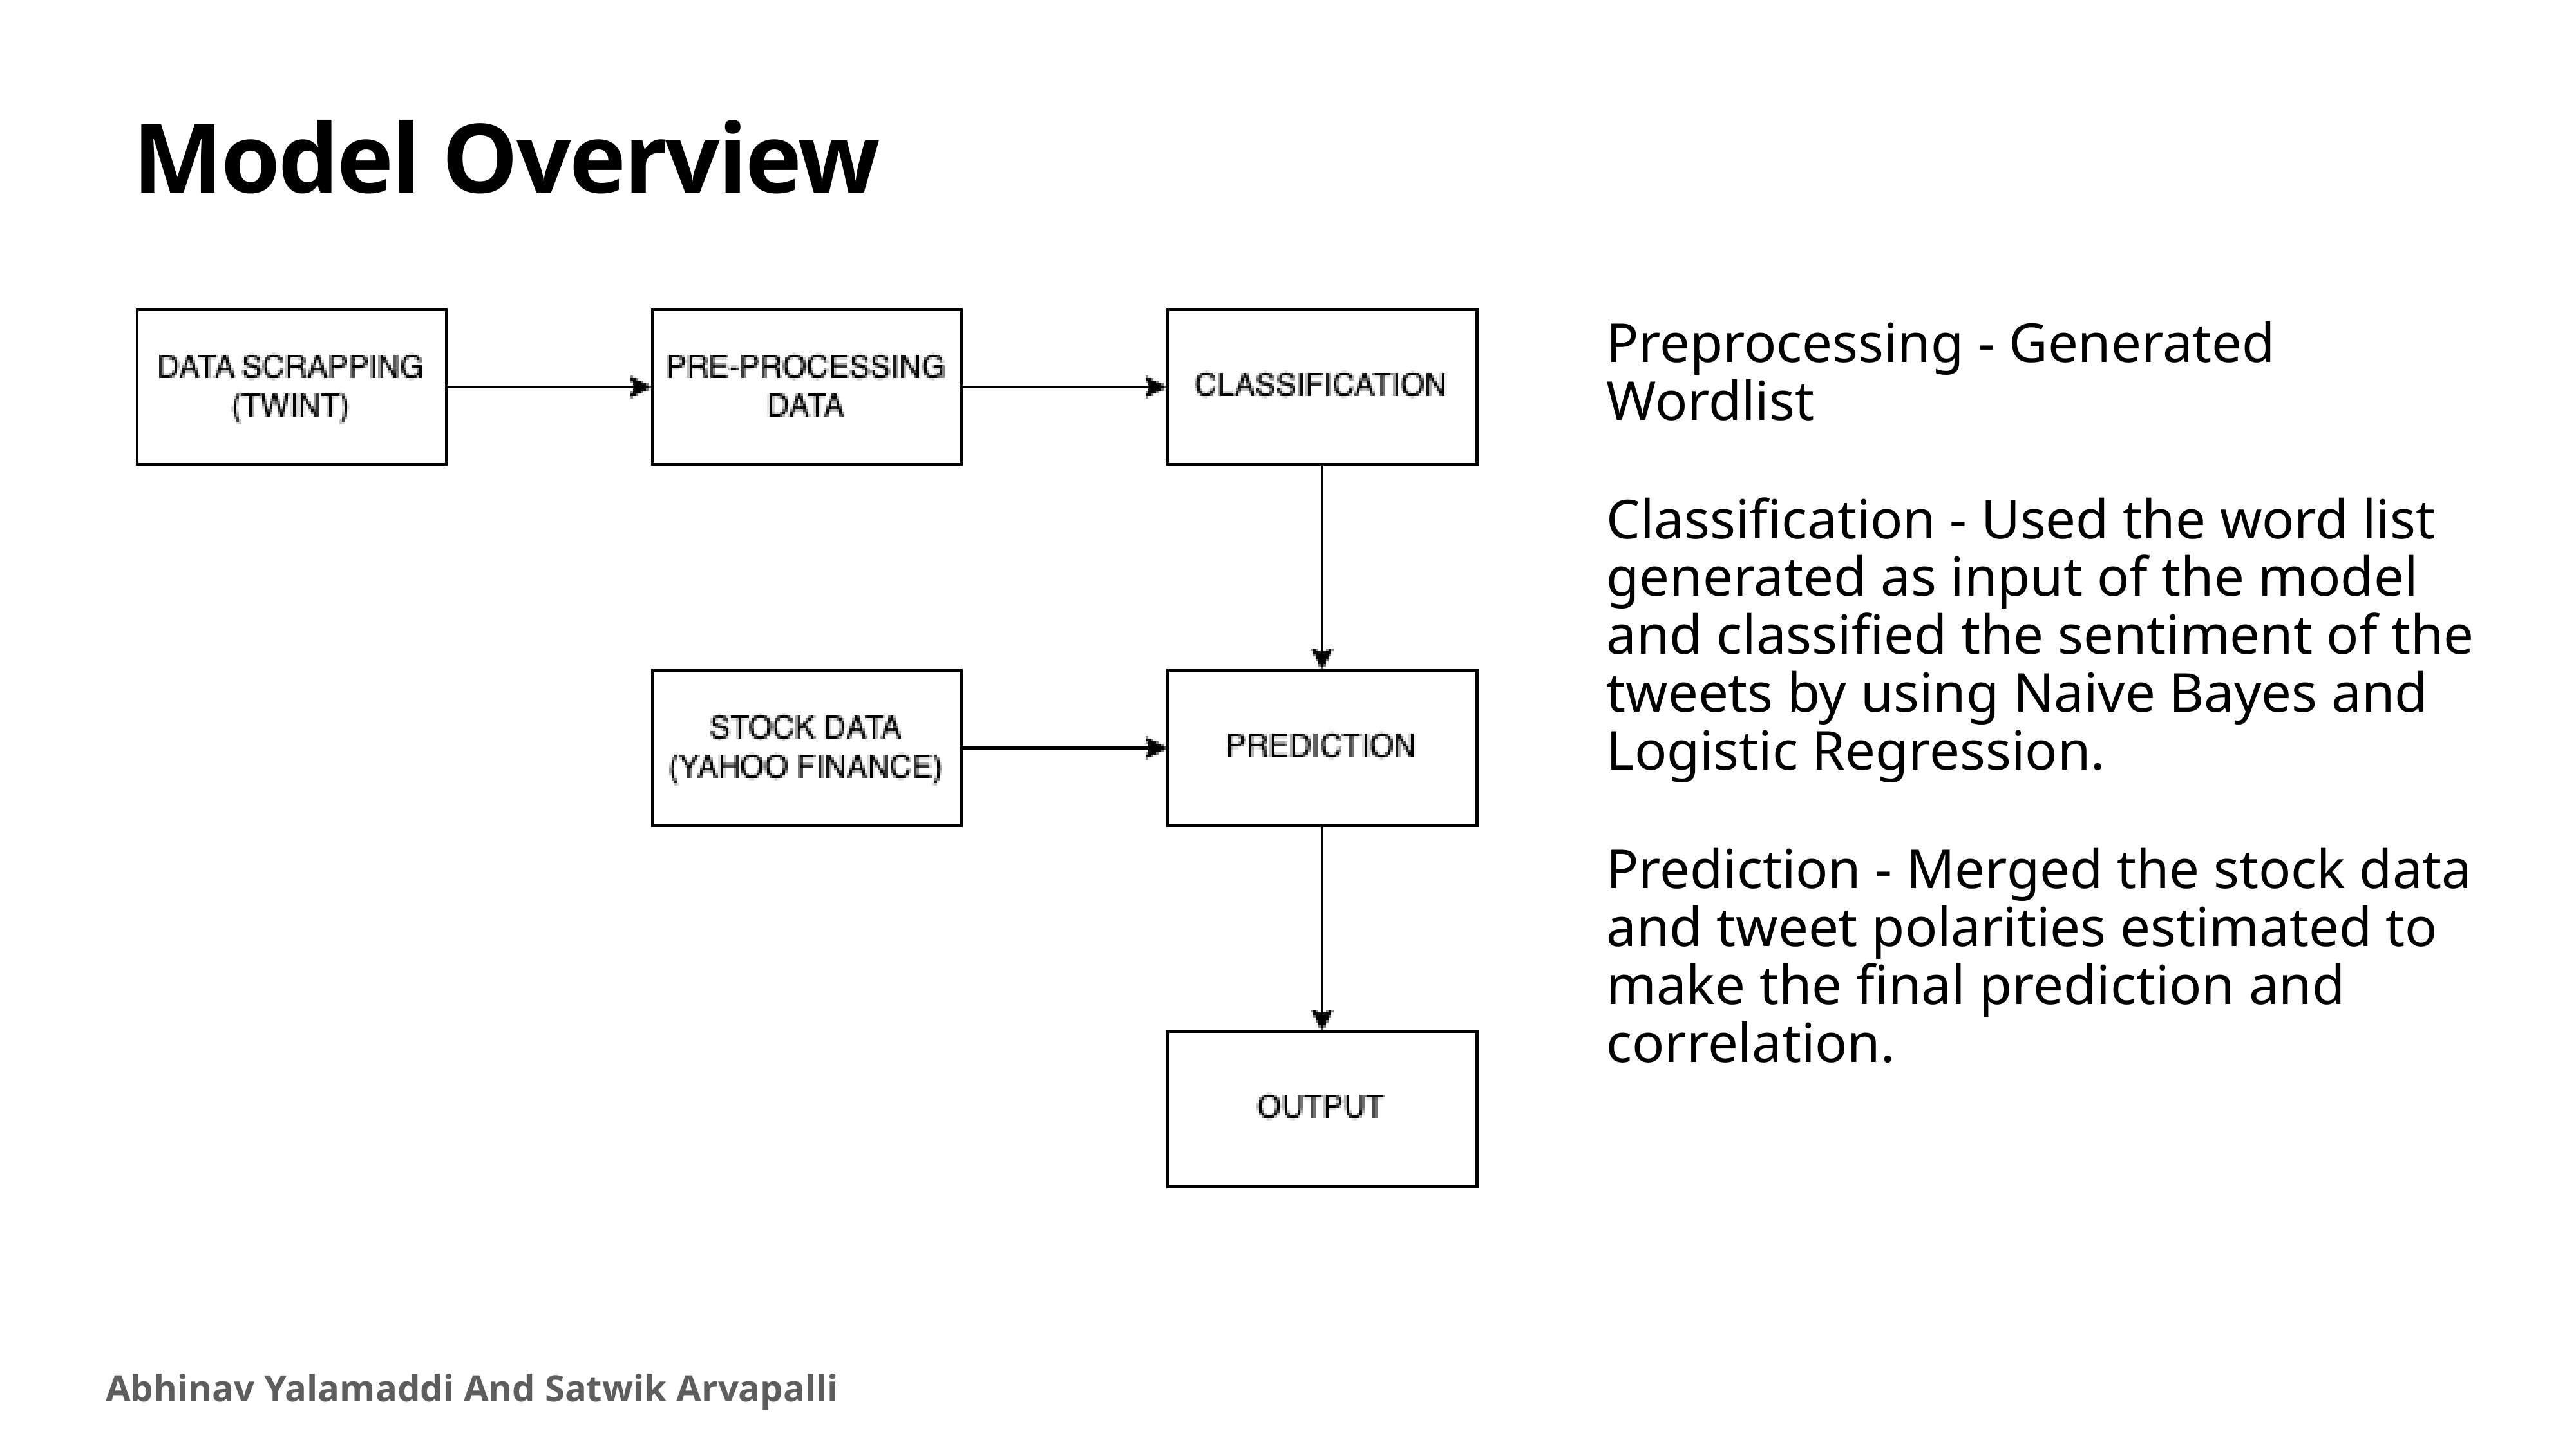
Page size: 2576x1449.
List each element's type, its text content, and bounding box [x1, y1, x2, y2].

picture [135, 308, 1479, 1188]
title Model Overview [127, 113, 1114, 240]
text_box Abhinav Yalamaddi And Satwik Arvapalli [100, 1360, 844, 1415]
list Preprocessing - Generated Wordlist Classification - Used the word list generated as input of the model and classified the sentiment of the tweets by using Naive Bayes and Logistic Regression. Prediction - Merged the stock data and tweet polarities estimated to make the final prediction and correlation. [1600, 310, 2497, 1173]
